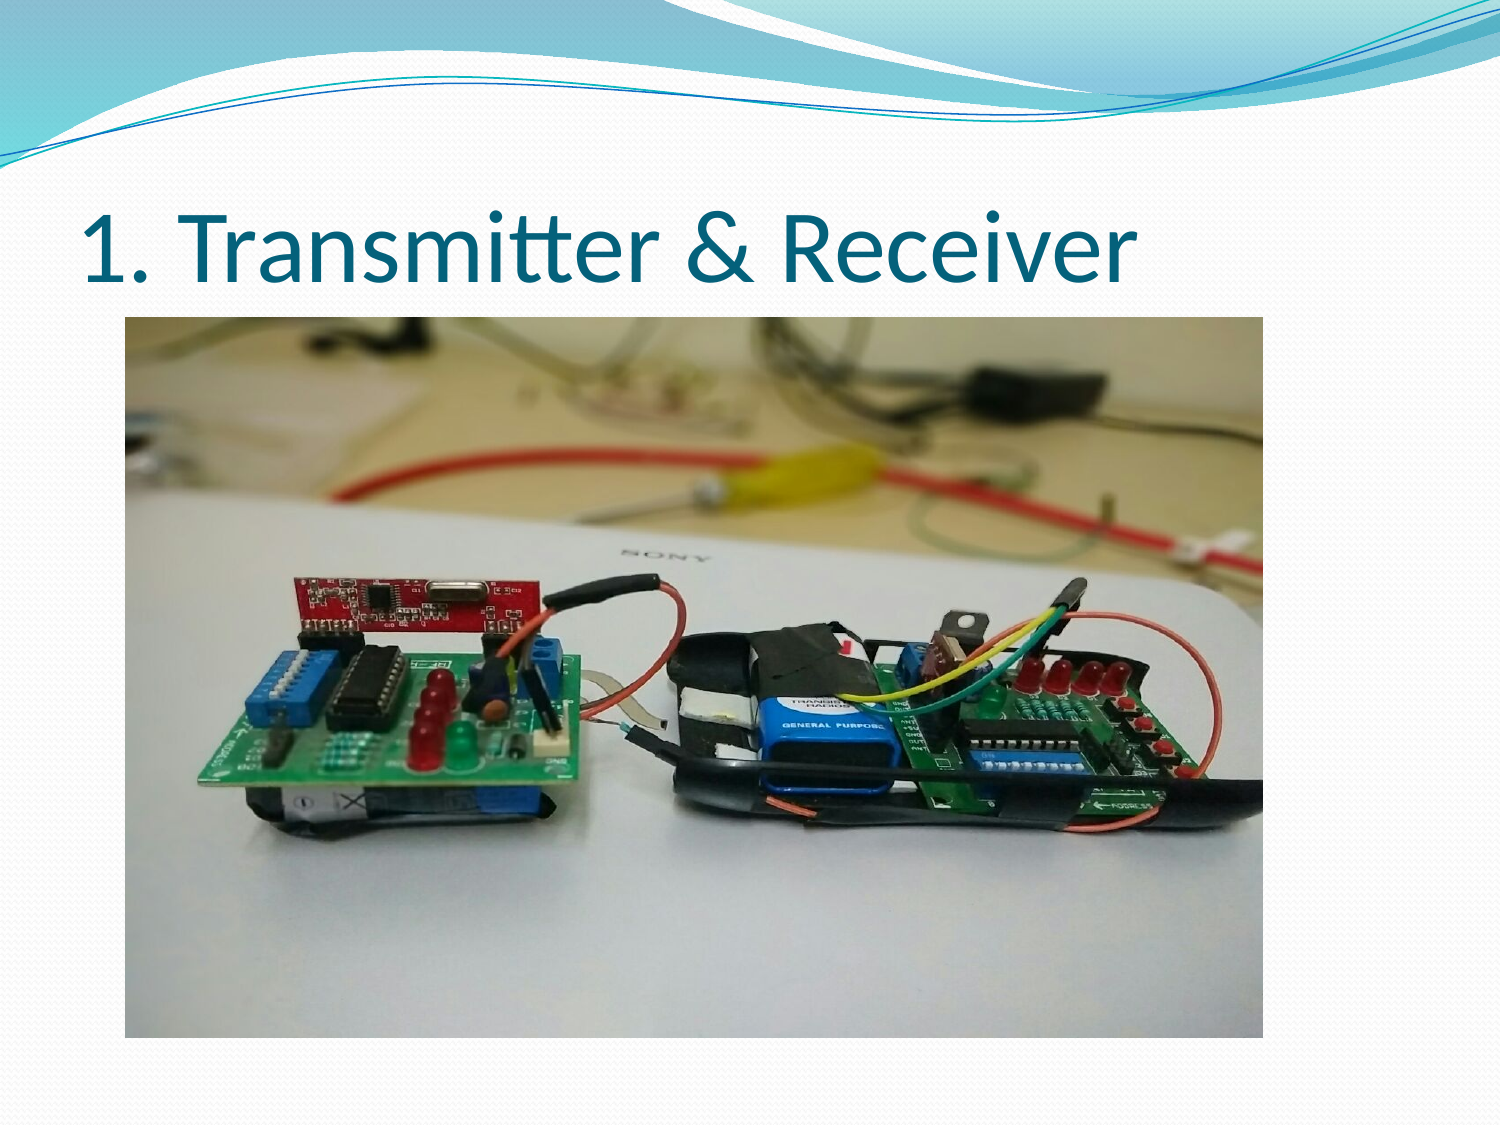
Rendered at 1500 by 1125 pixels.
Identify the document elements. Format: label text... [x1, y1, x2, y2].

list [124, 317, 1263, 1038]
title 1. Transmitter & Receiver [75, 115, 1425, 303]
